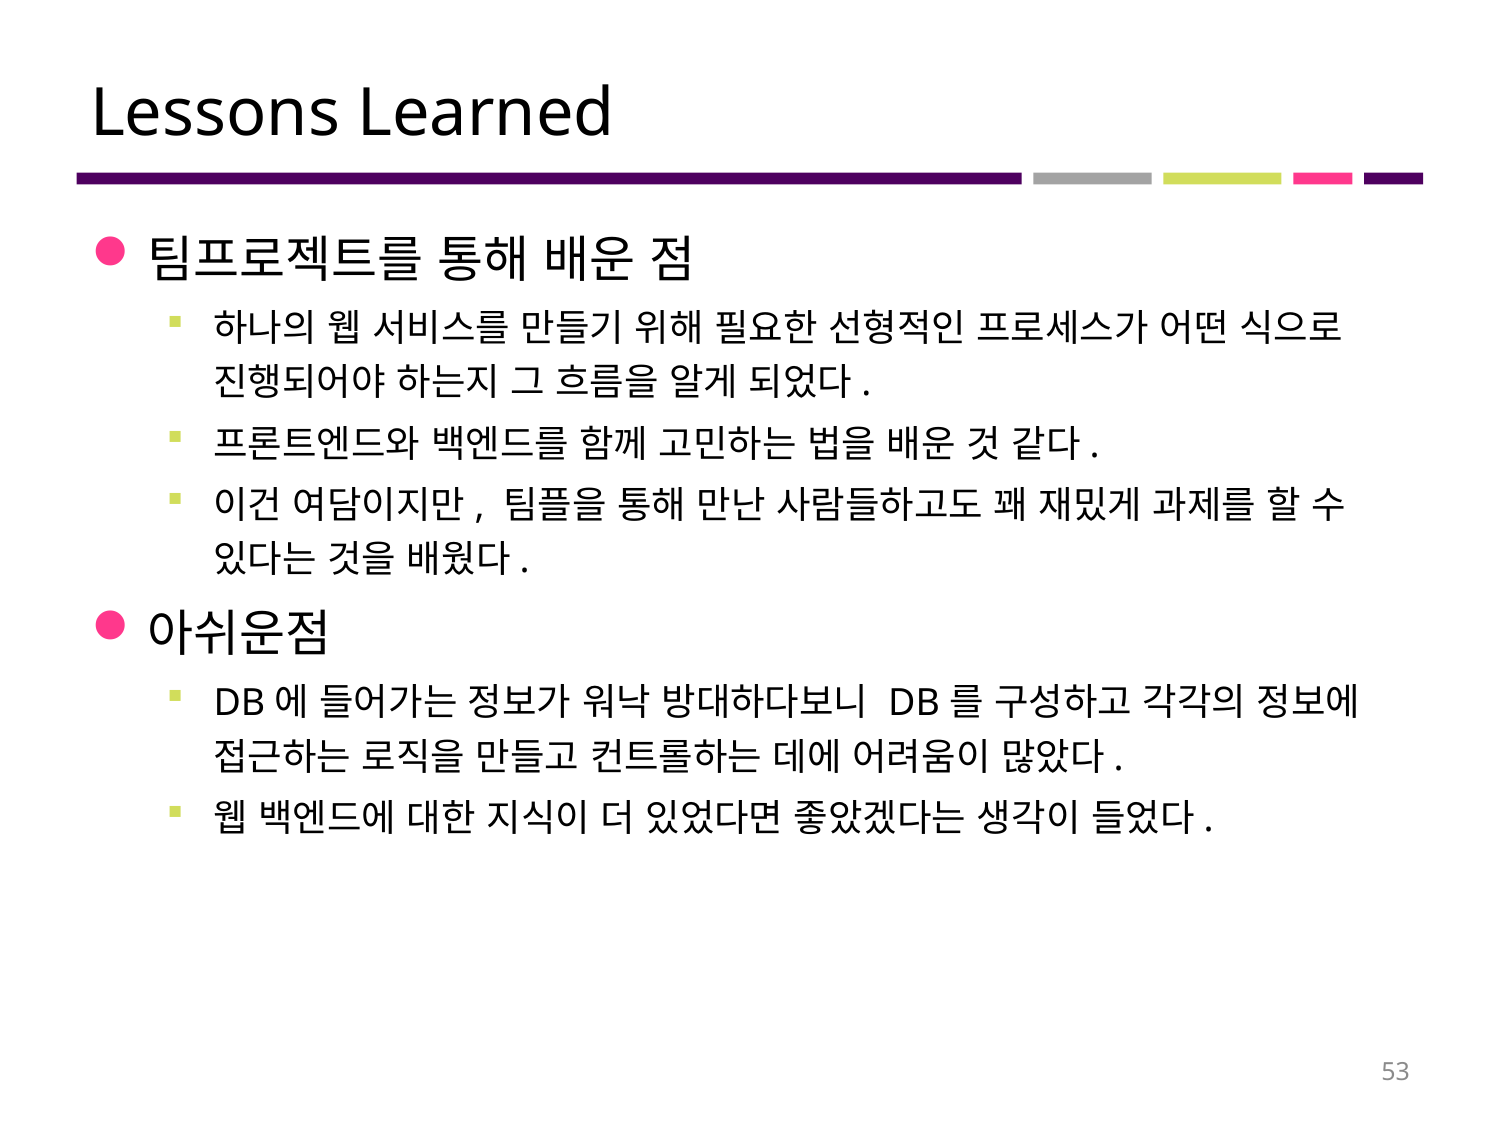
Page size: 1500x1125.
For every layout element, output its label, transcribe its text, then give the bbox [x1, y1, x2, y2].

list 팀프로젝트를 통해 배운 점 하나의 웹 서비스를 만들기 위해 필요한 선형적인 프로세스가 어떤 식으로 진행되어야 하는지 그 흐름을 알게 되었다. 프론트엔드와 백엔드를 함께 고민하는 법을 배운 것 같다. 이건 여담이지만, 팀플을 통해 만난 사람들하고도 꽤 재밌게 과제를 할 수 있다는 것을 배웠다. 아쉬운점 DB에 들어가는 정보가 워낙 방대하다보니 DB를 구성하고 각각의 정보에 접근하는 로직을 만들고 컨트롤하는 데에 어려움이 많았다. 웹 백엔드에 대한 지식이 더 있었다면 좋았겠다는 생각이 들었다. [76, 208, 1427, 1024]
title Lessons Learned [75, 45, 1425, 173]
slide_number 53 [1074, 1042, 1425, 1103]
